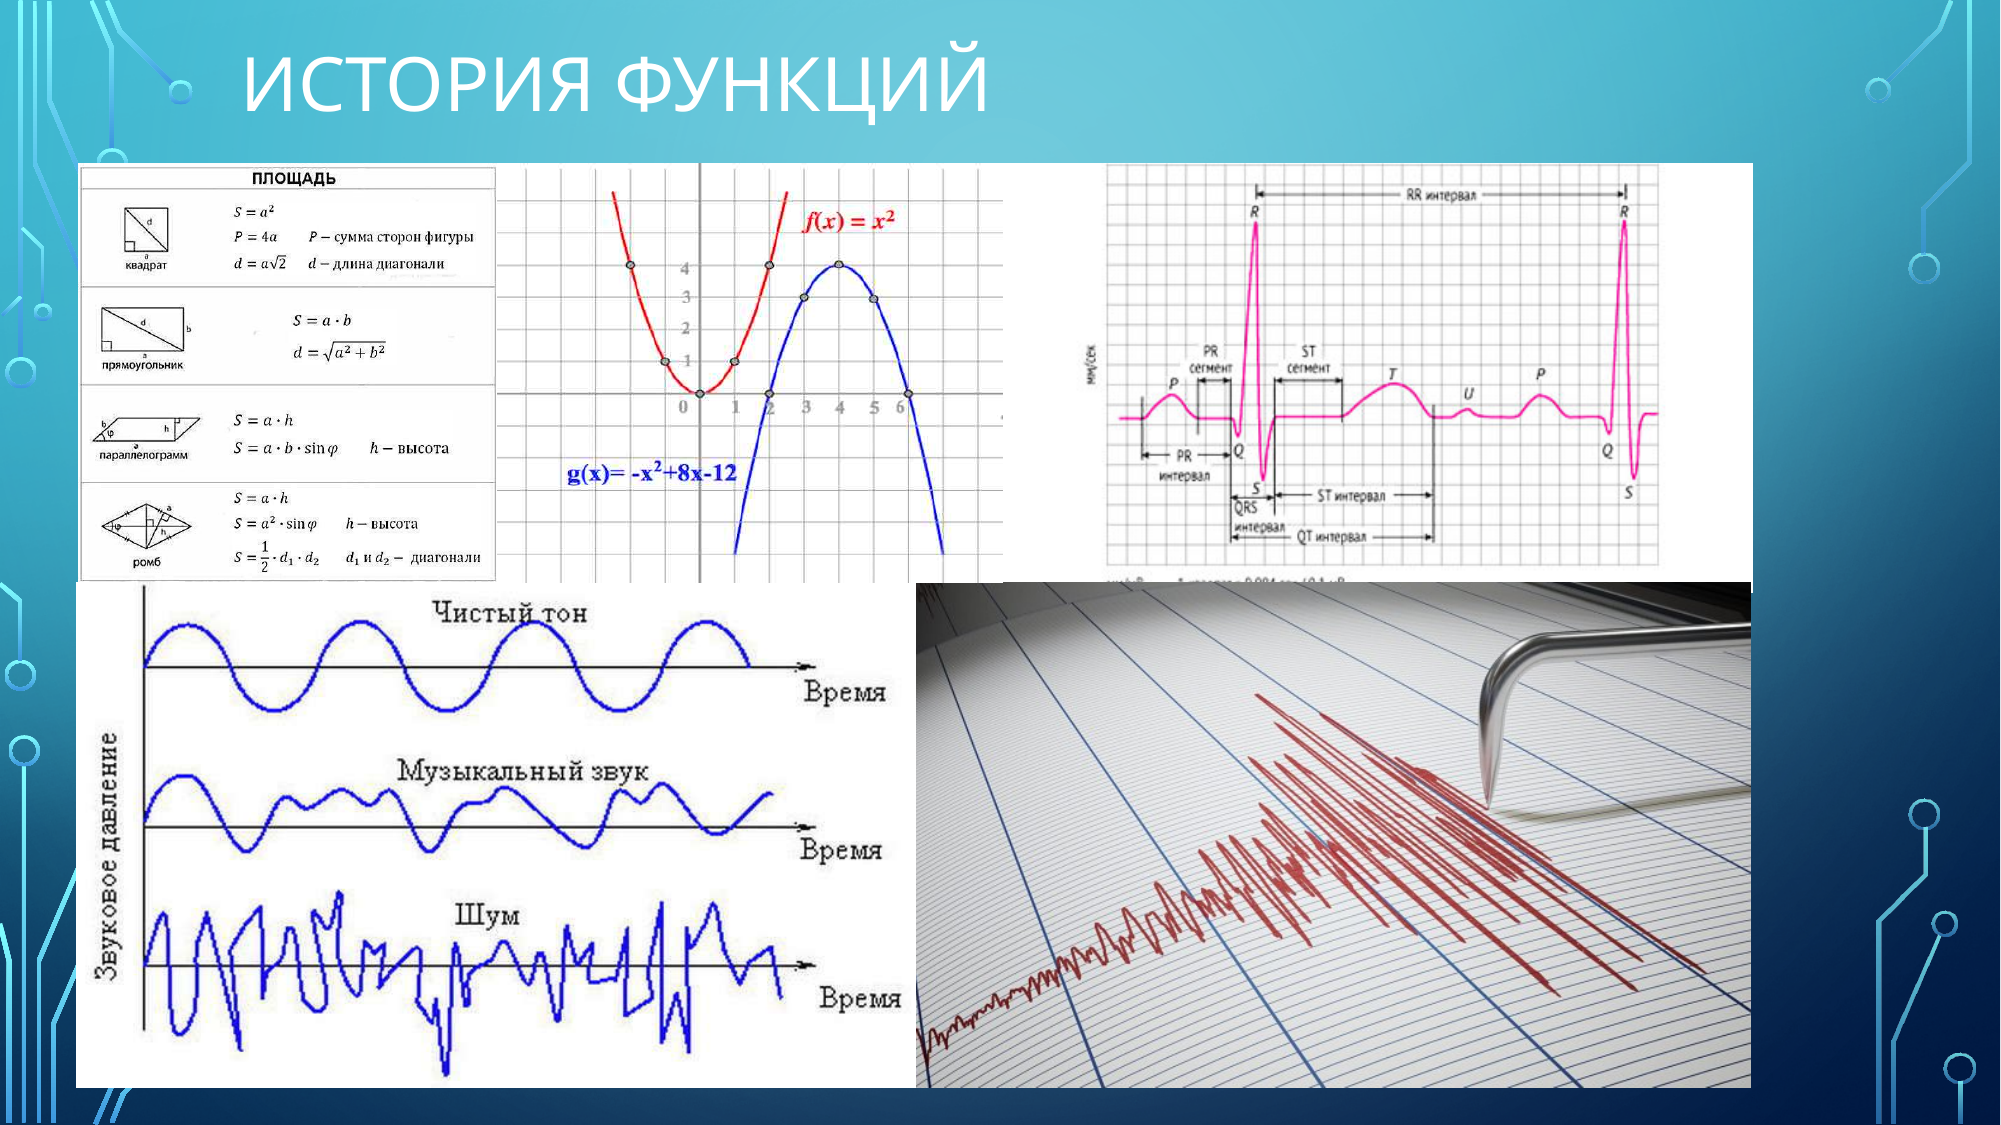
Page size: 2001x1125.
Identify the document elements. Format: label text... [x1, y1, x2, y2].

picture [76, 163, 1753, 1089]
title История функций [225, 20, 1851, 154]
